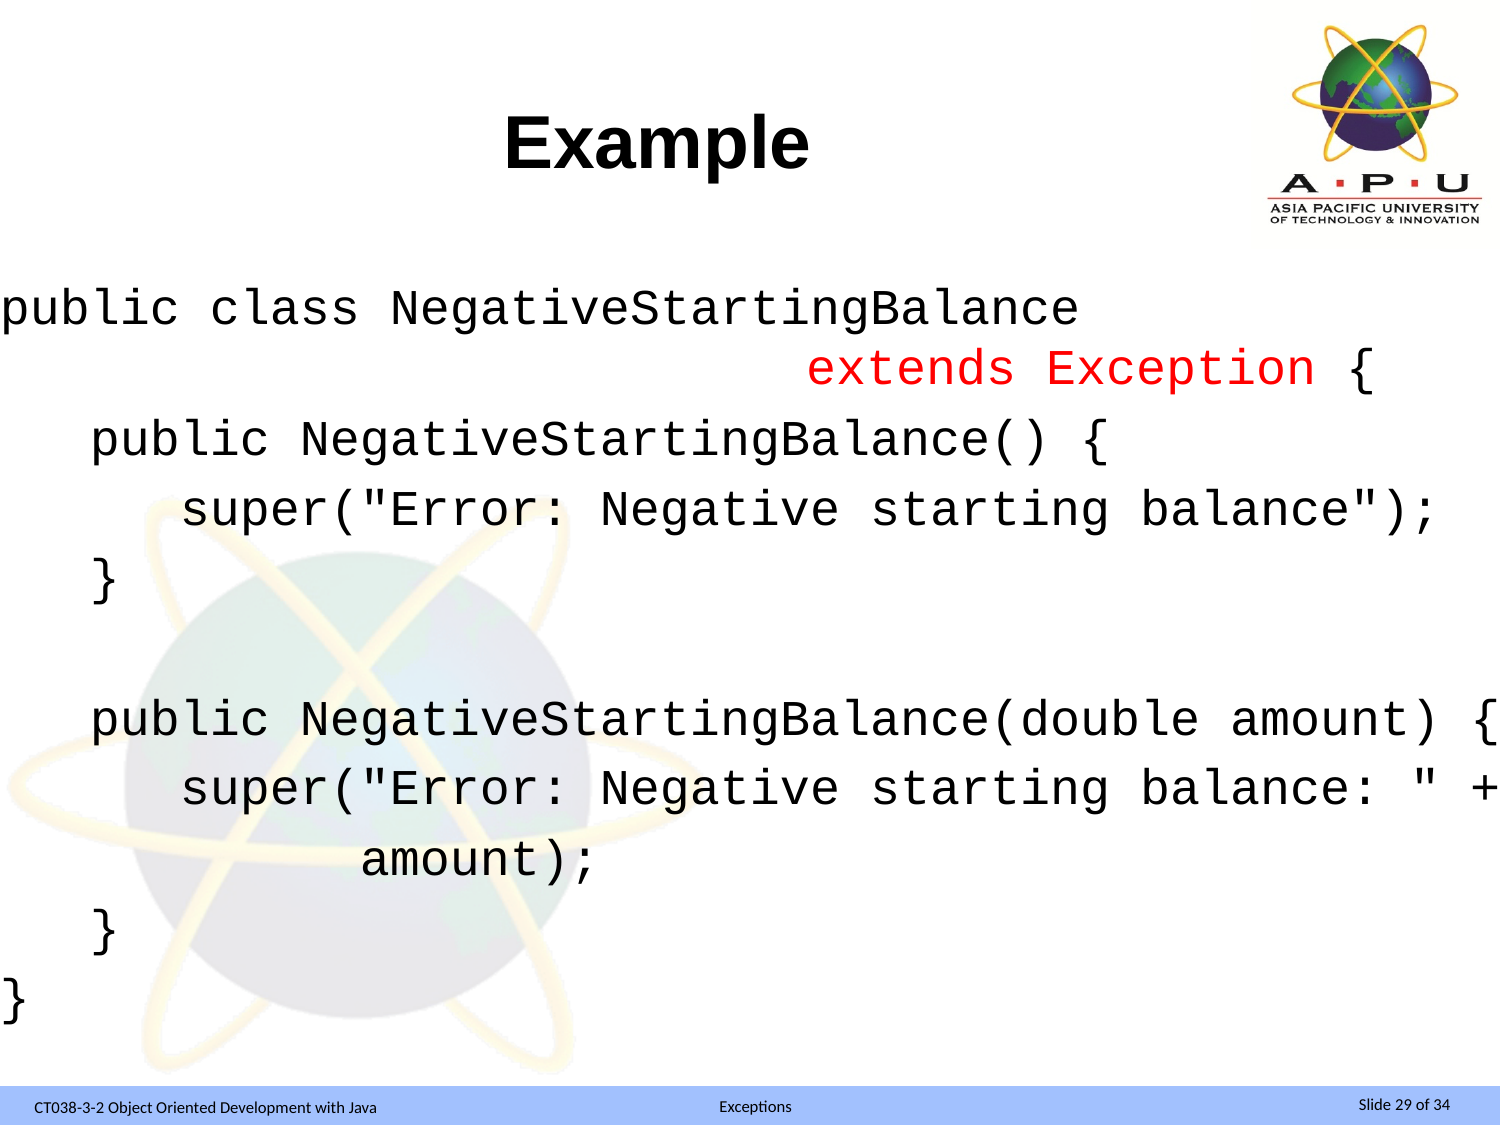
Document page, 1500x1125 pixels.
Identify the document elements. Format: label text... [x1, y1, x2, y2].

title Example [79, 45, 1235, 233]
picture [1251, 0, 1500, 249]
list public class NegativeStartingBalance extends Exception { public NegativeStartingBalance() { super("Error: Negative starting balance"); } public NegativeStartingBalance(double amount) { super("Error: Negative starting balance: " + amount); } } [0, 267, 1500, 1010]
